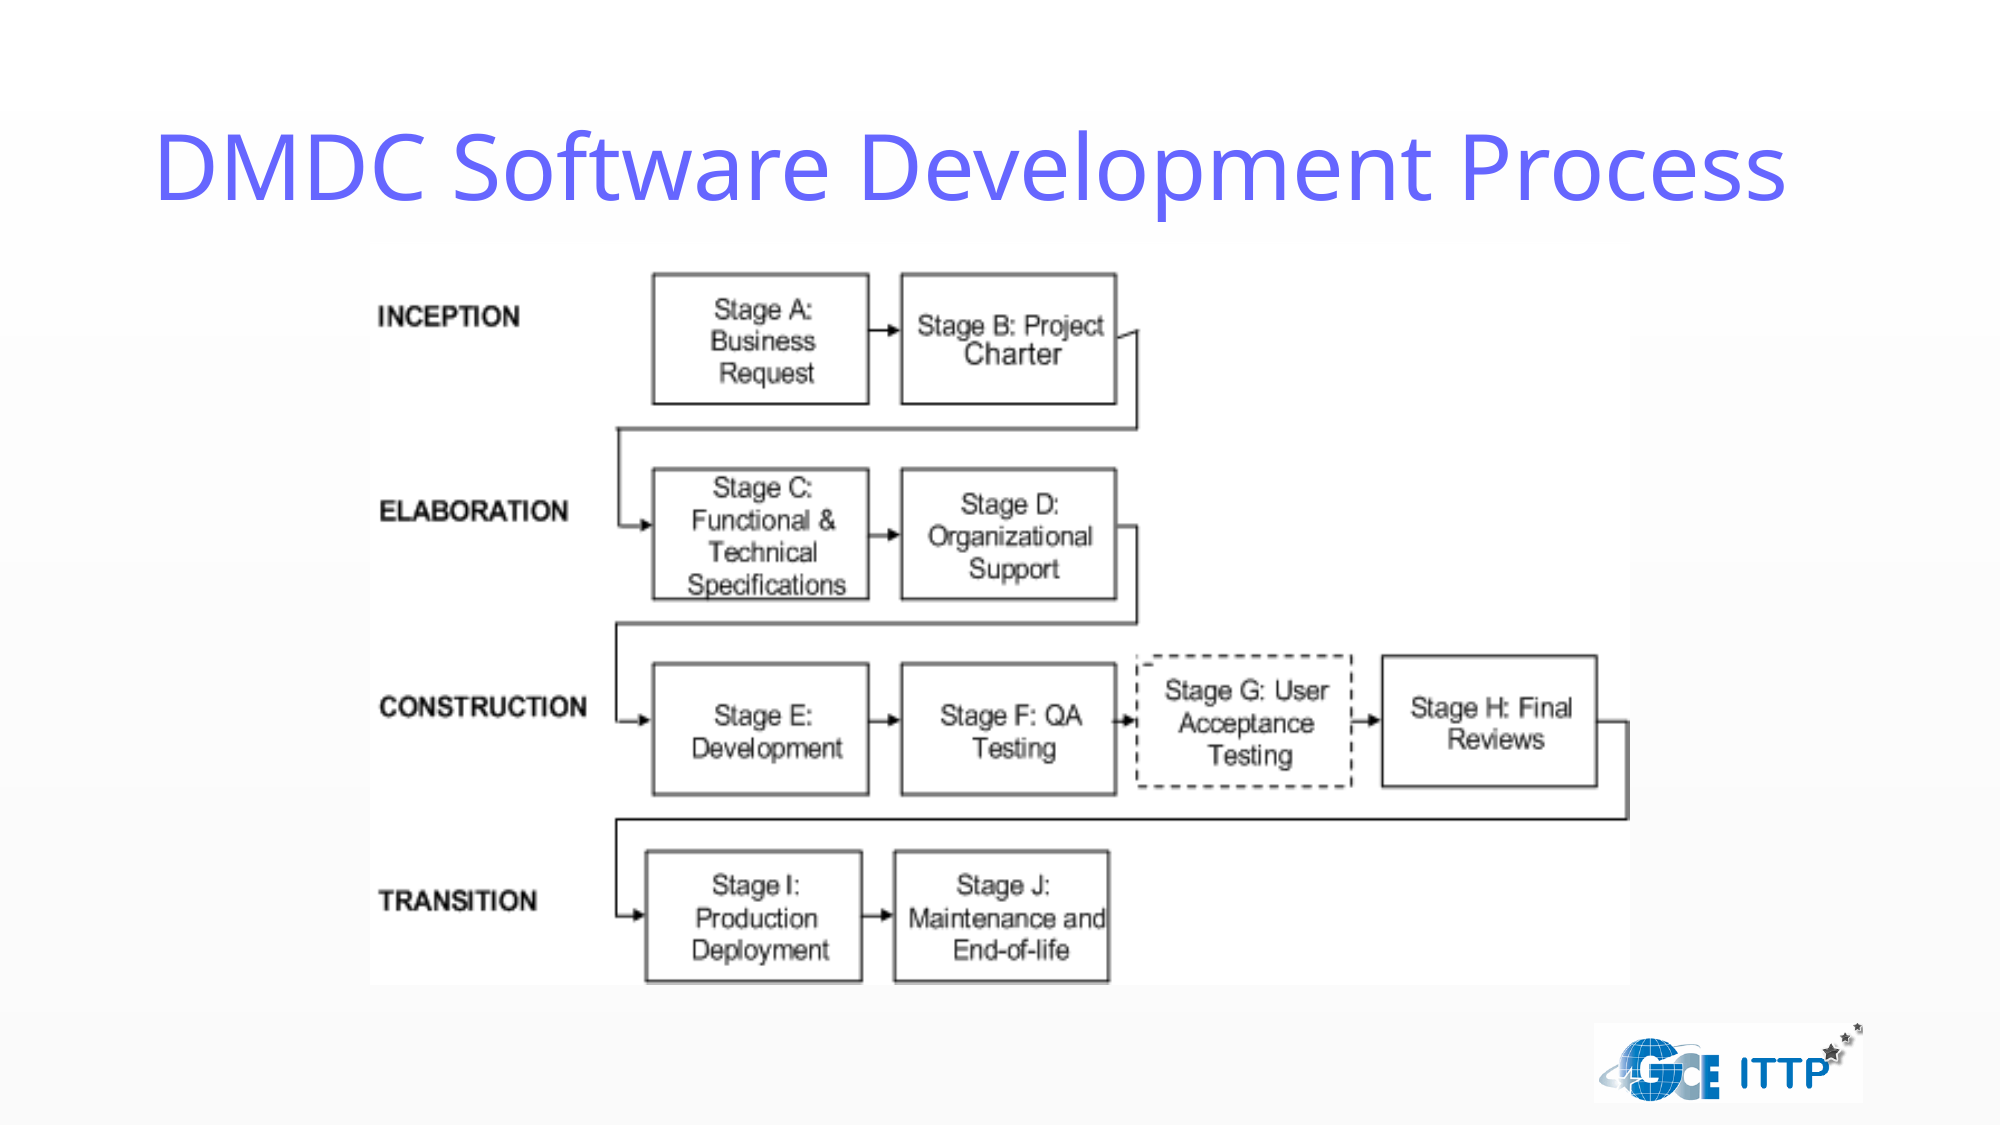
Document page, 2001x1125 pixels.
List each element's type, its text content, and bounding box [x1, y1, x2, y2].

picture [1594, 1023, 1863, 1103]
picture [370, 242, 1630, 986]
title DMDC Software Development Process [137, 61, 1863, 280]
